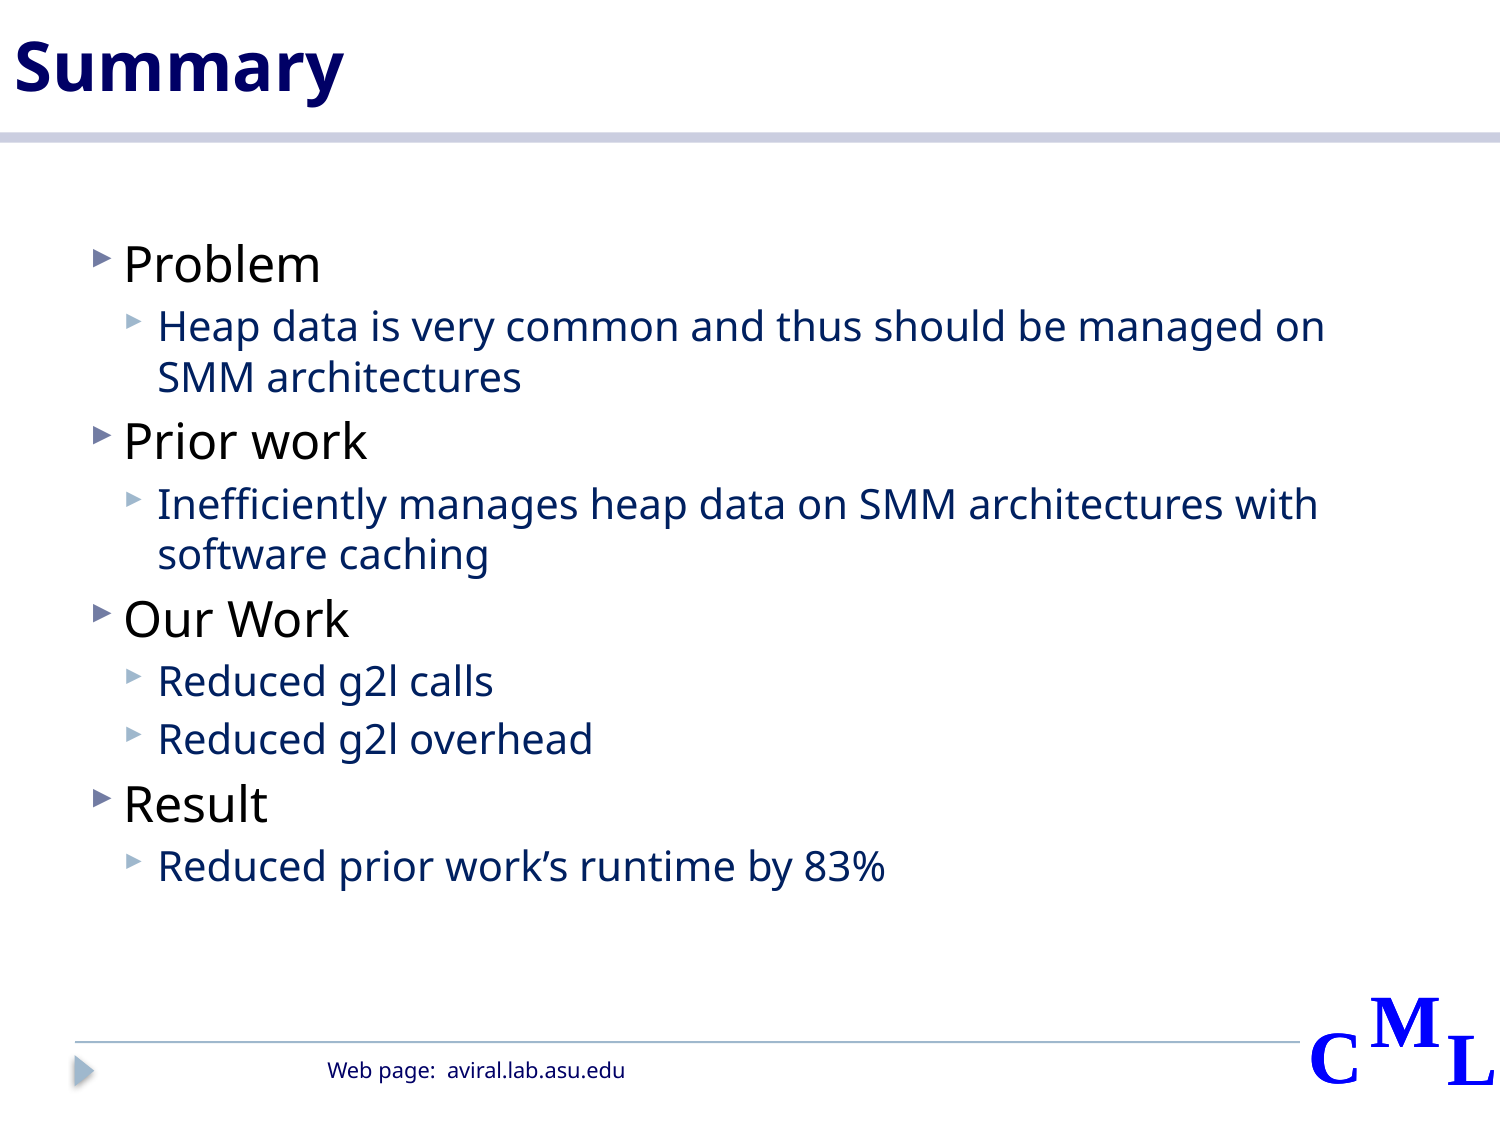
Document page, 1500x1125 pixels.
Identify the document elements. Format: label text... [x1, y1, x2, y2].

title Summary [0, 0, 1500, 113]
list Problem Heap data is very common and thus should be managed on SMM architectures Prior work Inefficiently manages heap data on SMM architectures with software caching Our Work Reduced g2l calls Reduced g2l overhead Result Reduced prior work’s runtime by 83% [75, 224, 1425, 1010]
